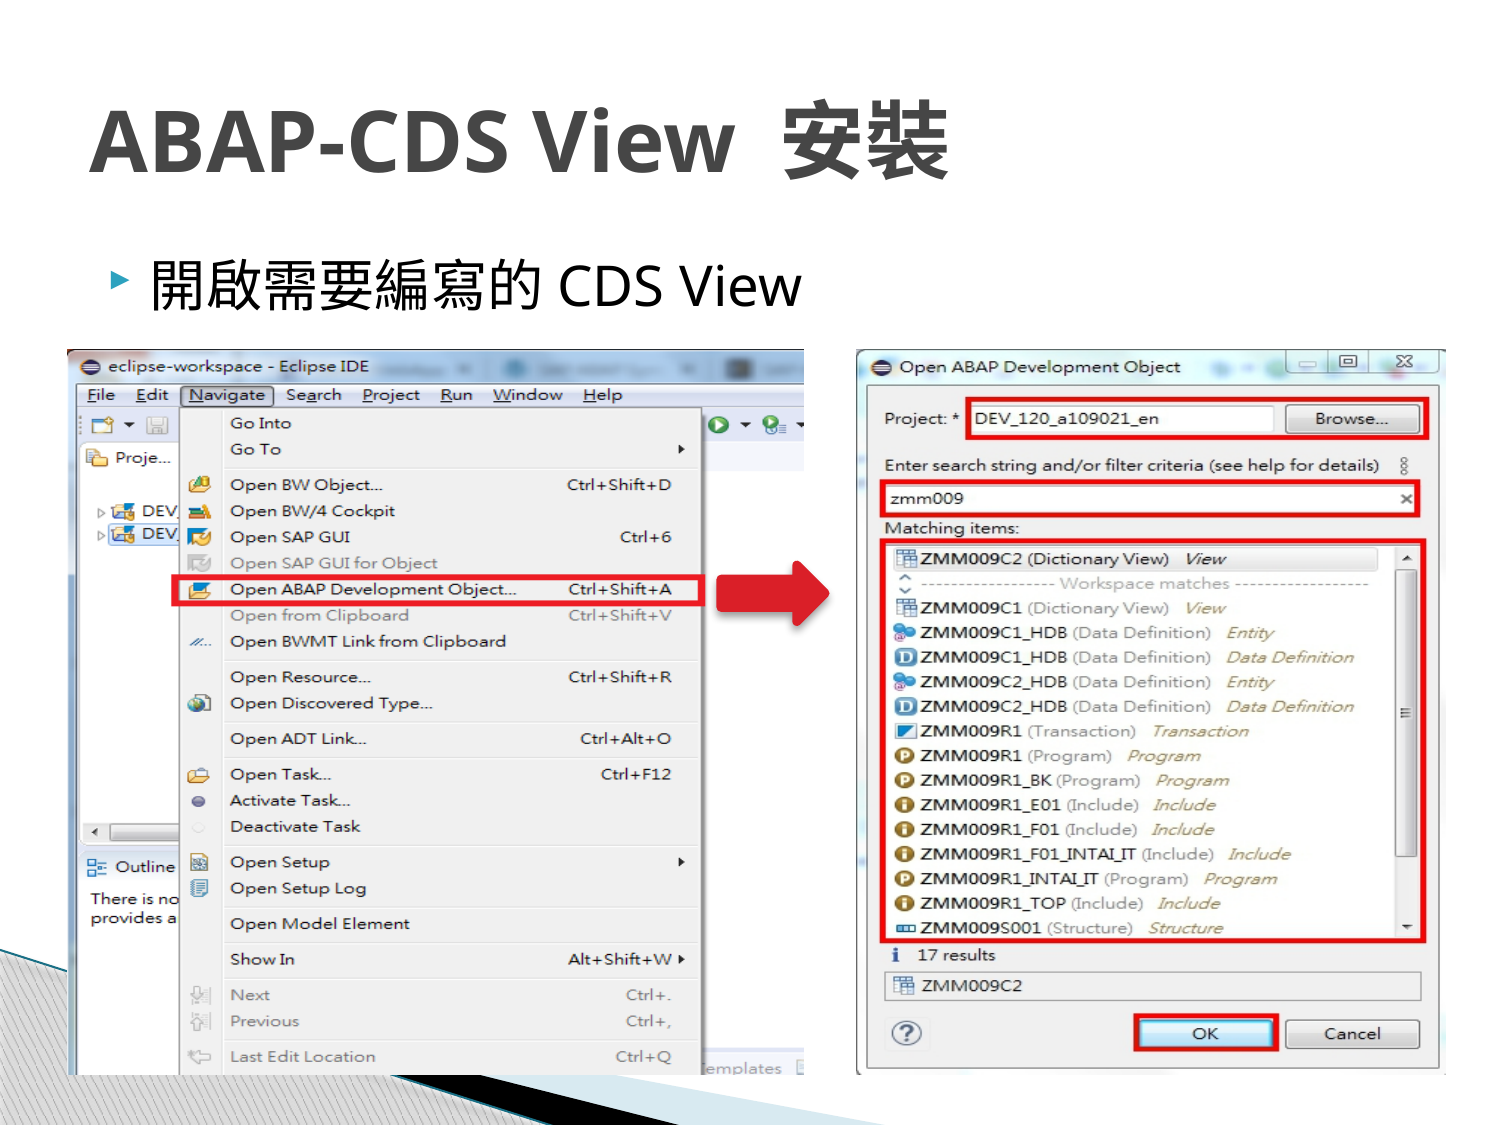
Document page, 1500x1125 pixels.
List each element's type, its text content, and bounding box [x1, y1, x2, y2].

list 開啟需要編寫的CDS View [75, 243, 1425, 986]
picture [855, 349, 1446, 1076]
title ABAP-CDS View 安裝 [75, 45, 1425, 233]
text_box [811, 572, 830, 614]
picture [66, 349, 805, 1076]
